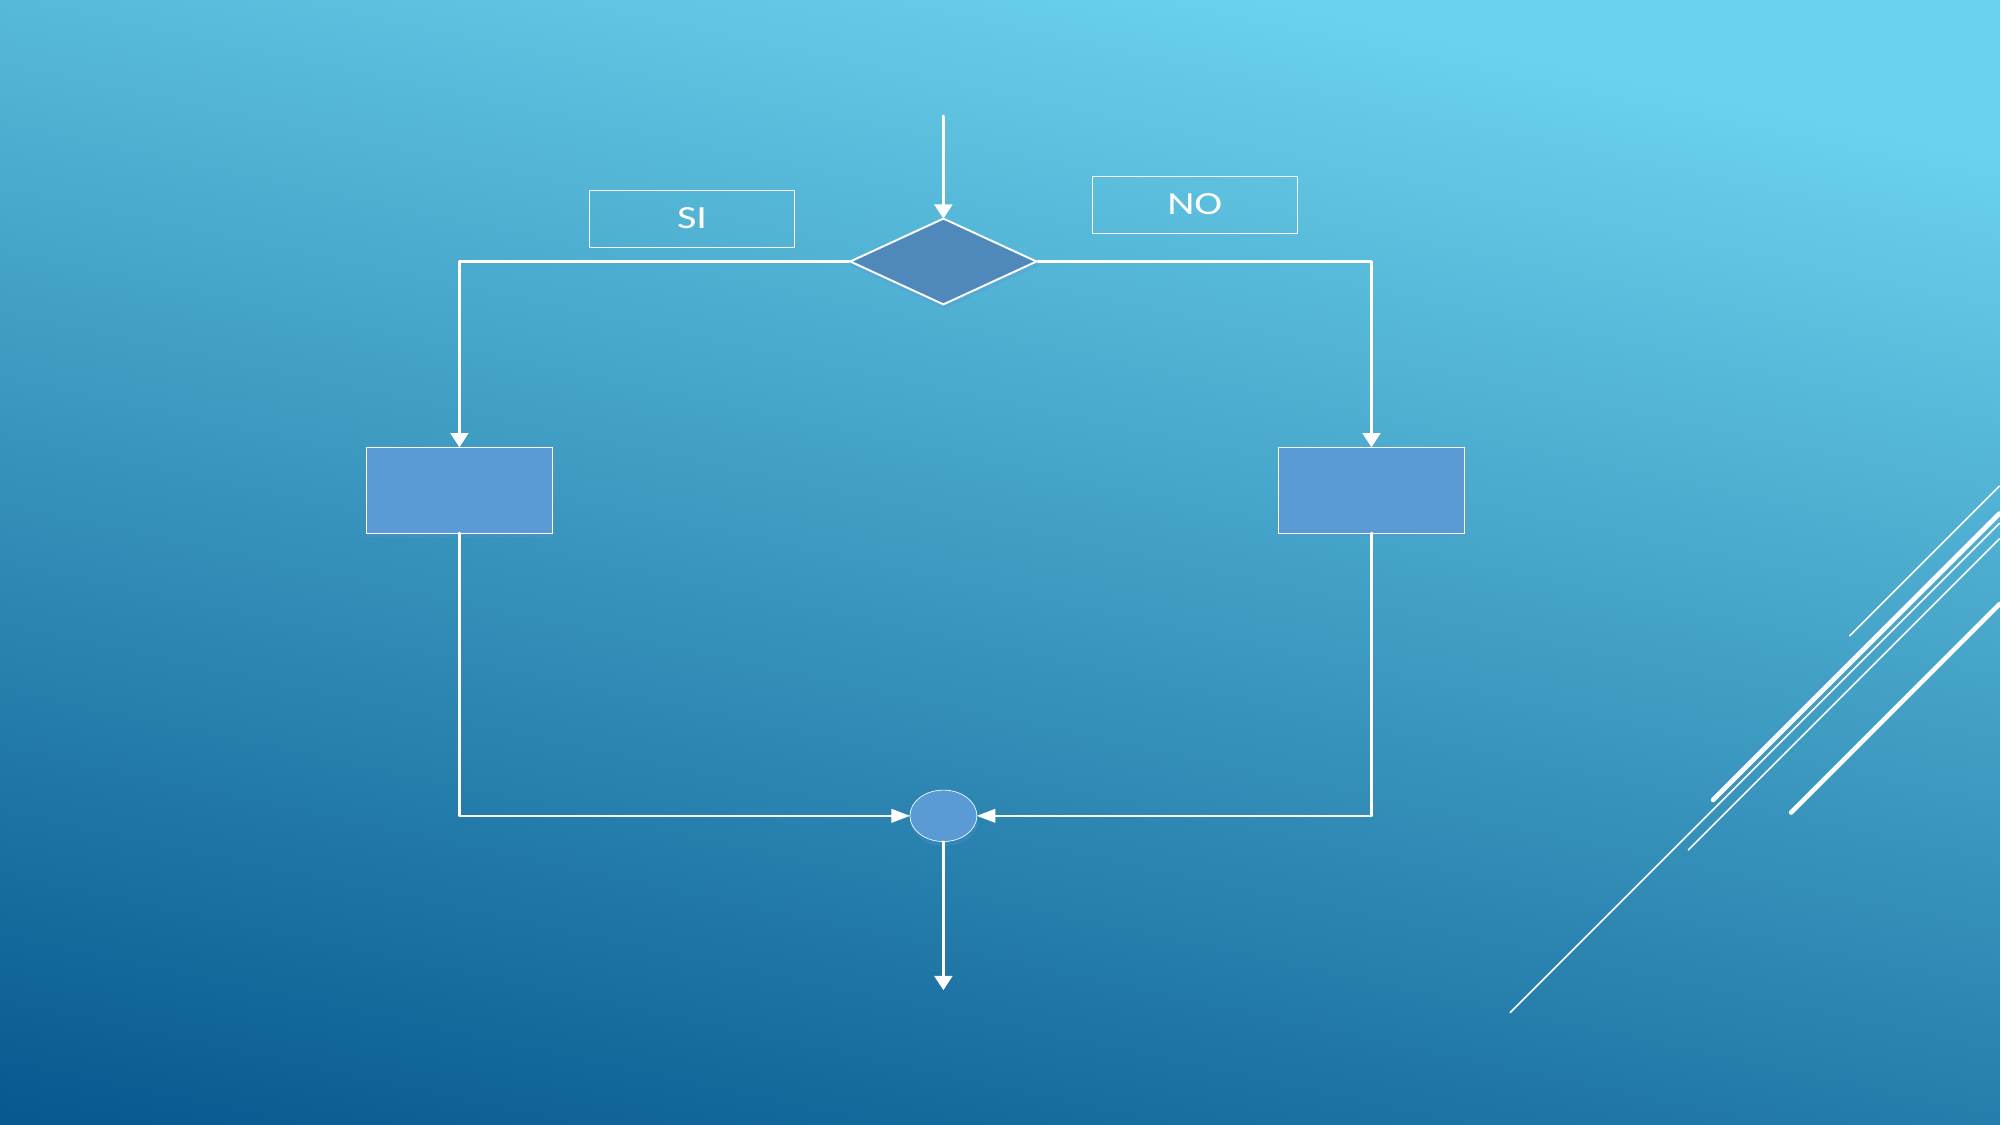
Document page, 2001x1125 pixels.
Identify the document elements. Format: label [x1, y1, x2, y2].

list [355, 112, 1478, 993]
